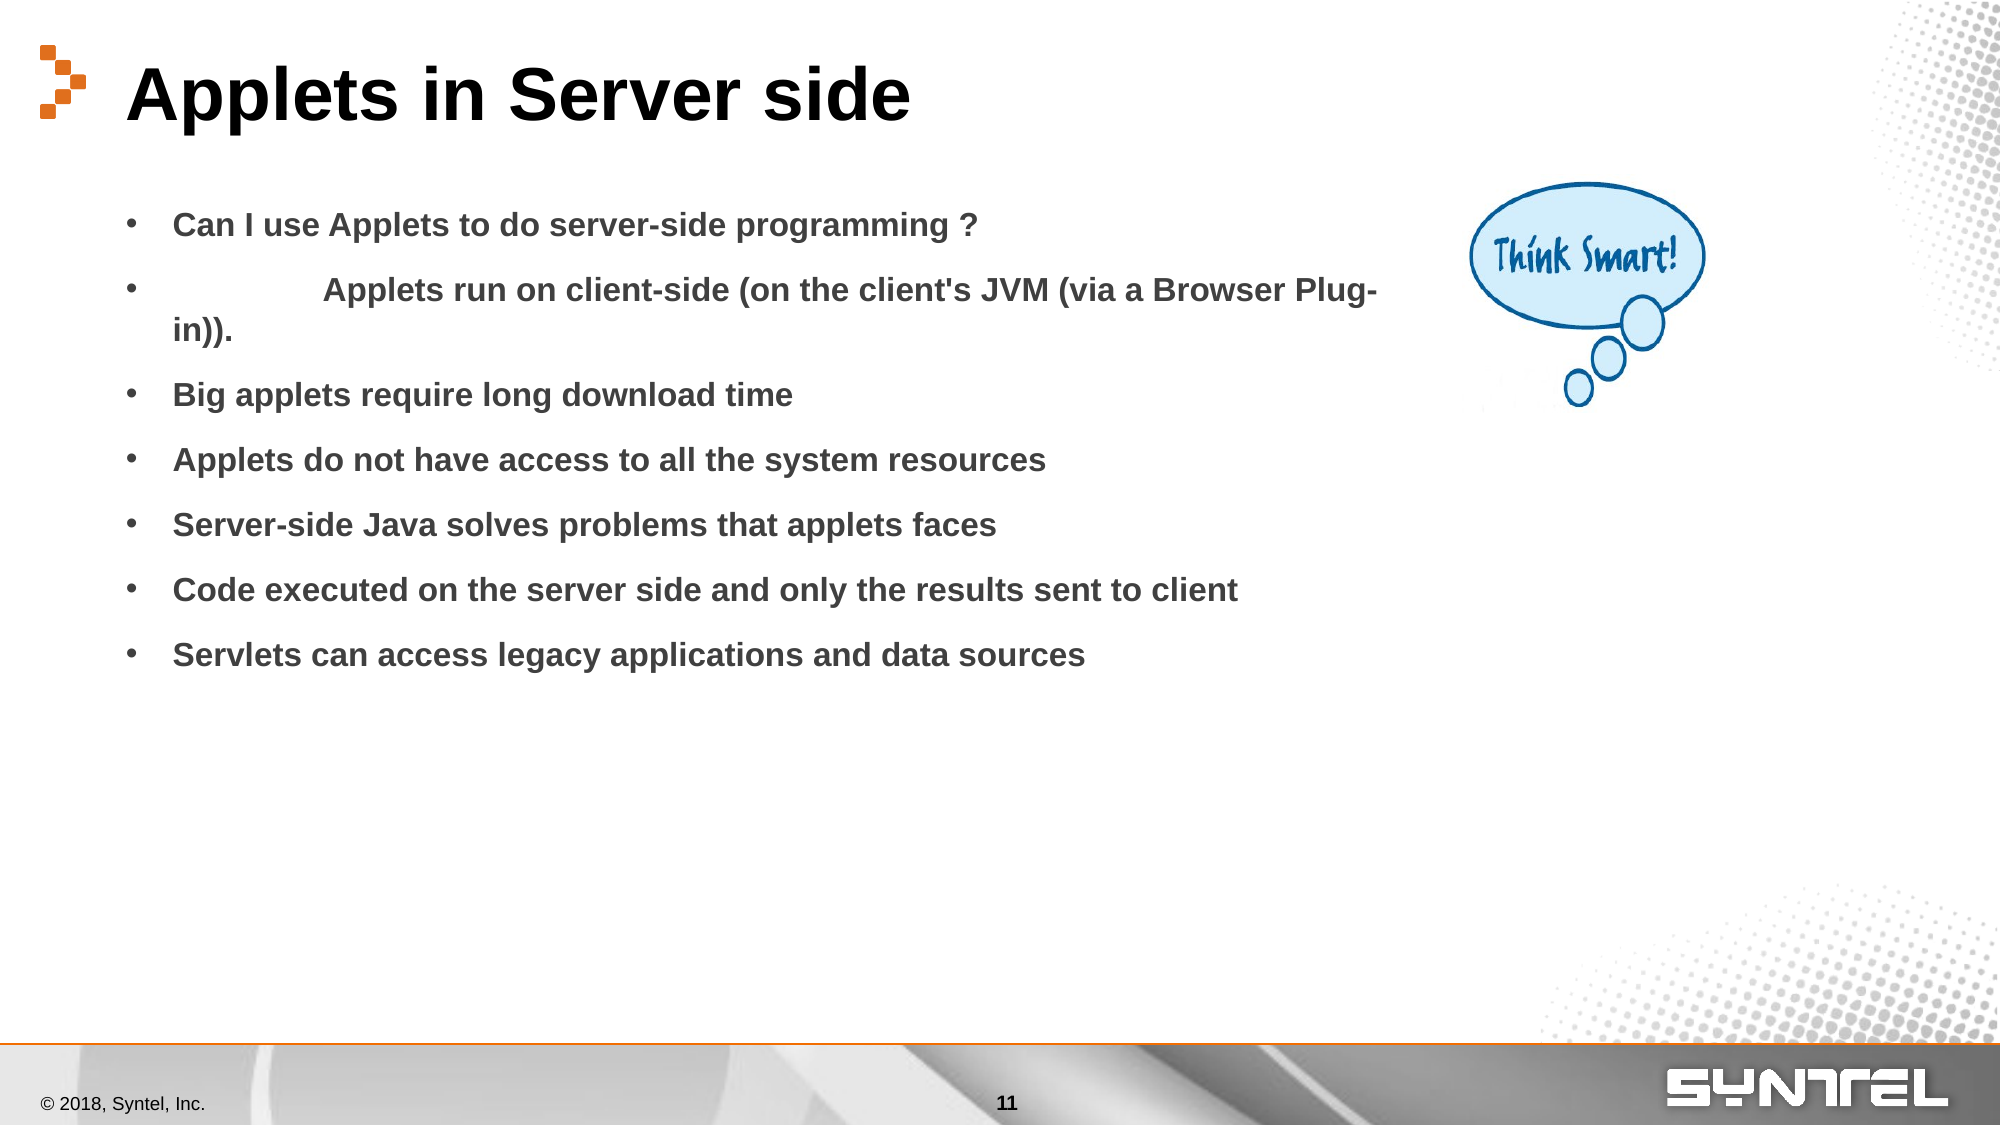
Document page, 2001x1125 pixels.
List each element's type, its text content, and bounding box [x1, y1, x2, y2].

picture [40, 45, 86, 119]
title Applets in Server side [125, 22, 1588, 159]
list Can I use Applets to do server-side programming ? Applets run on client-side (on the client's JVM (via a Browser Plug-in)). Big applets require long download time Applets do not have access to all the system resources Server-side Java solves problems that applets faces Code executed on the server side and only the results sent to client Servlets can access legacy applications and data sources [125, 203, 1432, 909]
picture [1462, 174, 1713, 413]
picture [1667, 1069, 1949, 1112]
